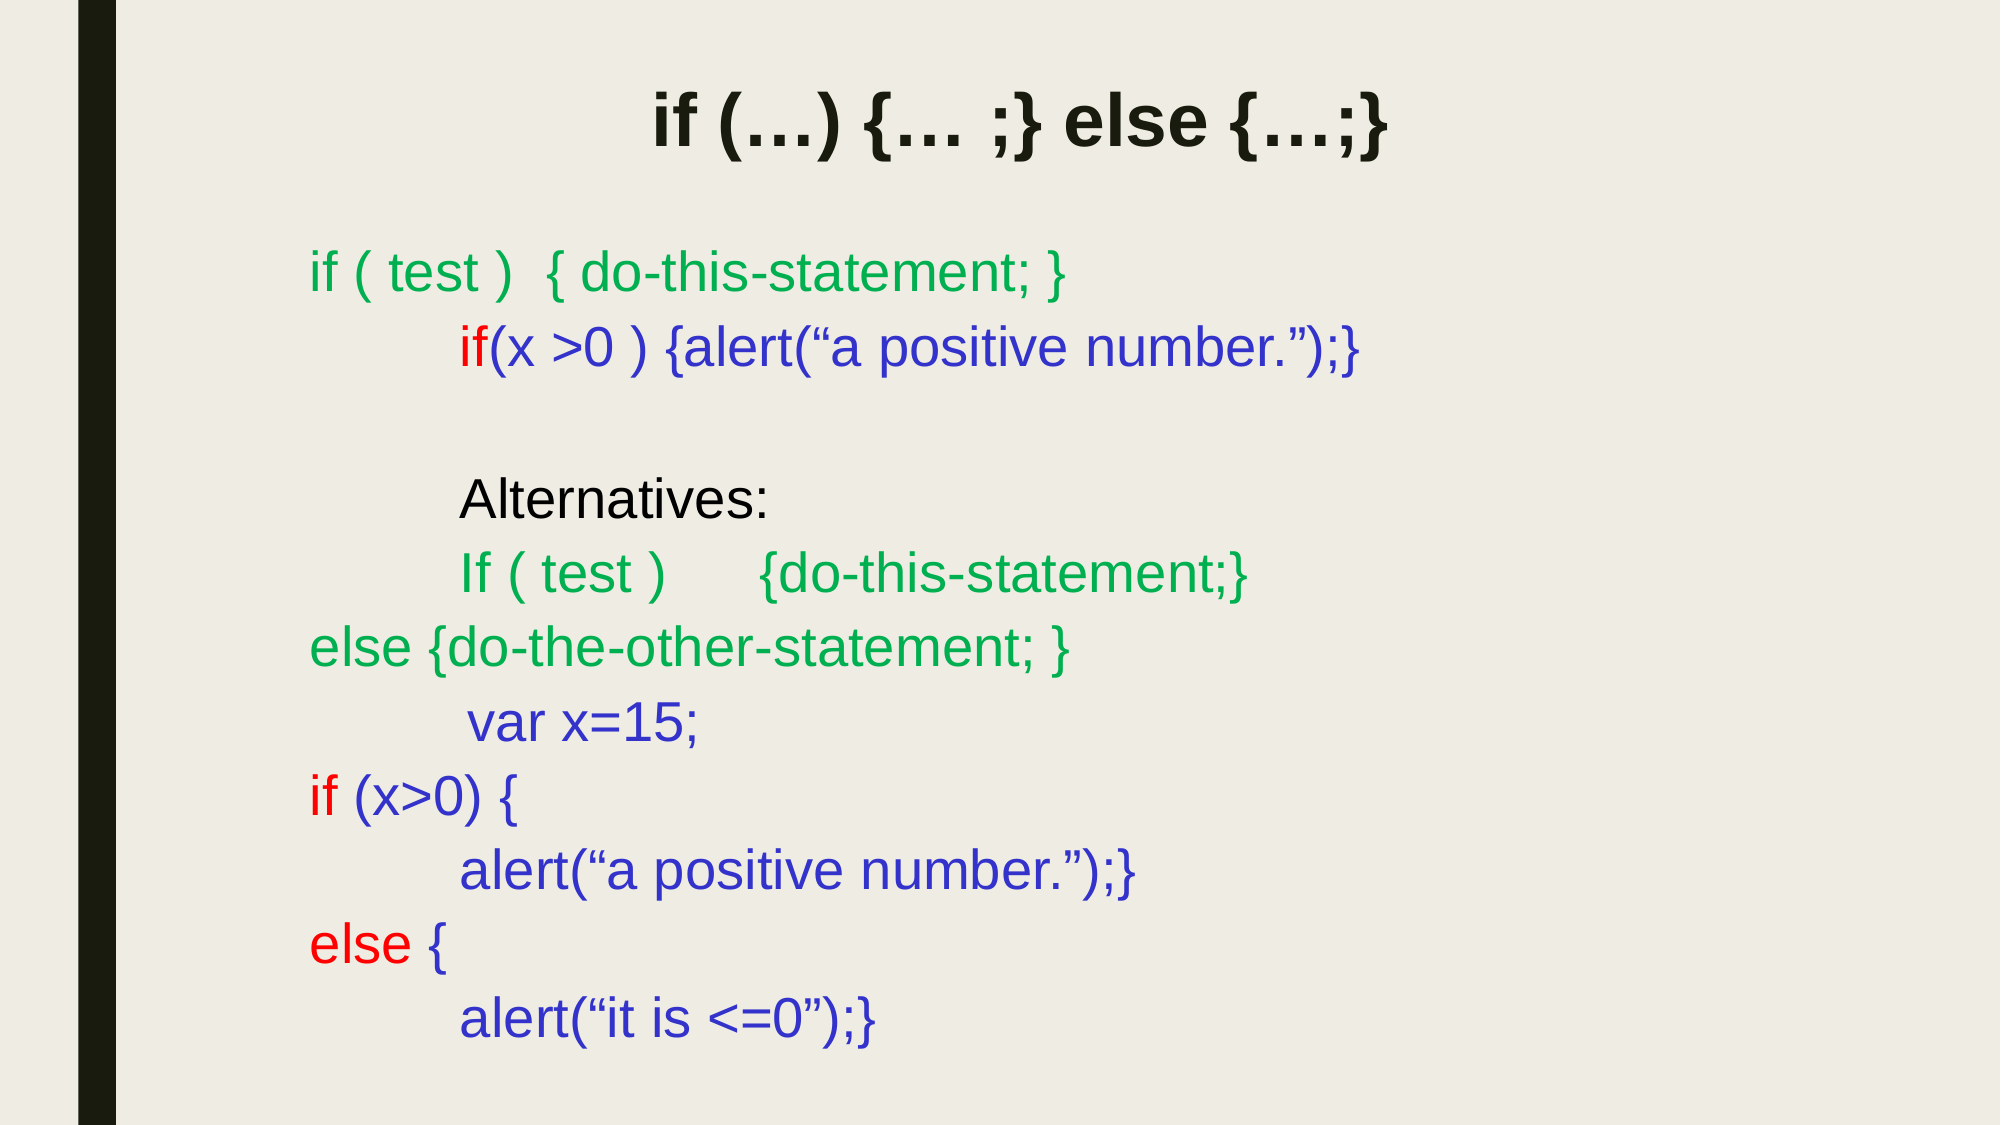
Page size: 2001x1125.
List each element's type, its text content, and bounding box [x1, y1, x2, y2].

title if (…) {… ;} else {…;} [649, 72, 1435, 235]
text_box if ( test ) { do-this-statement; } if(x >0 ) {alert(“a positive number.”);} Alternatives: If ( test ) {do-this-statement;} else {do-the-other-statement; } var x=15; if (x>0) { alert(“a positive number.”);} else { alert(“it is <=0”);} [307, 235, 1685, 1049]
